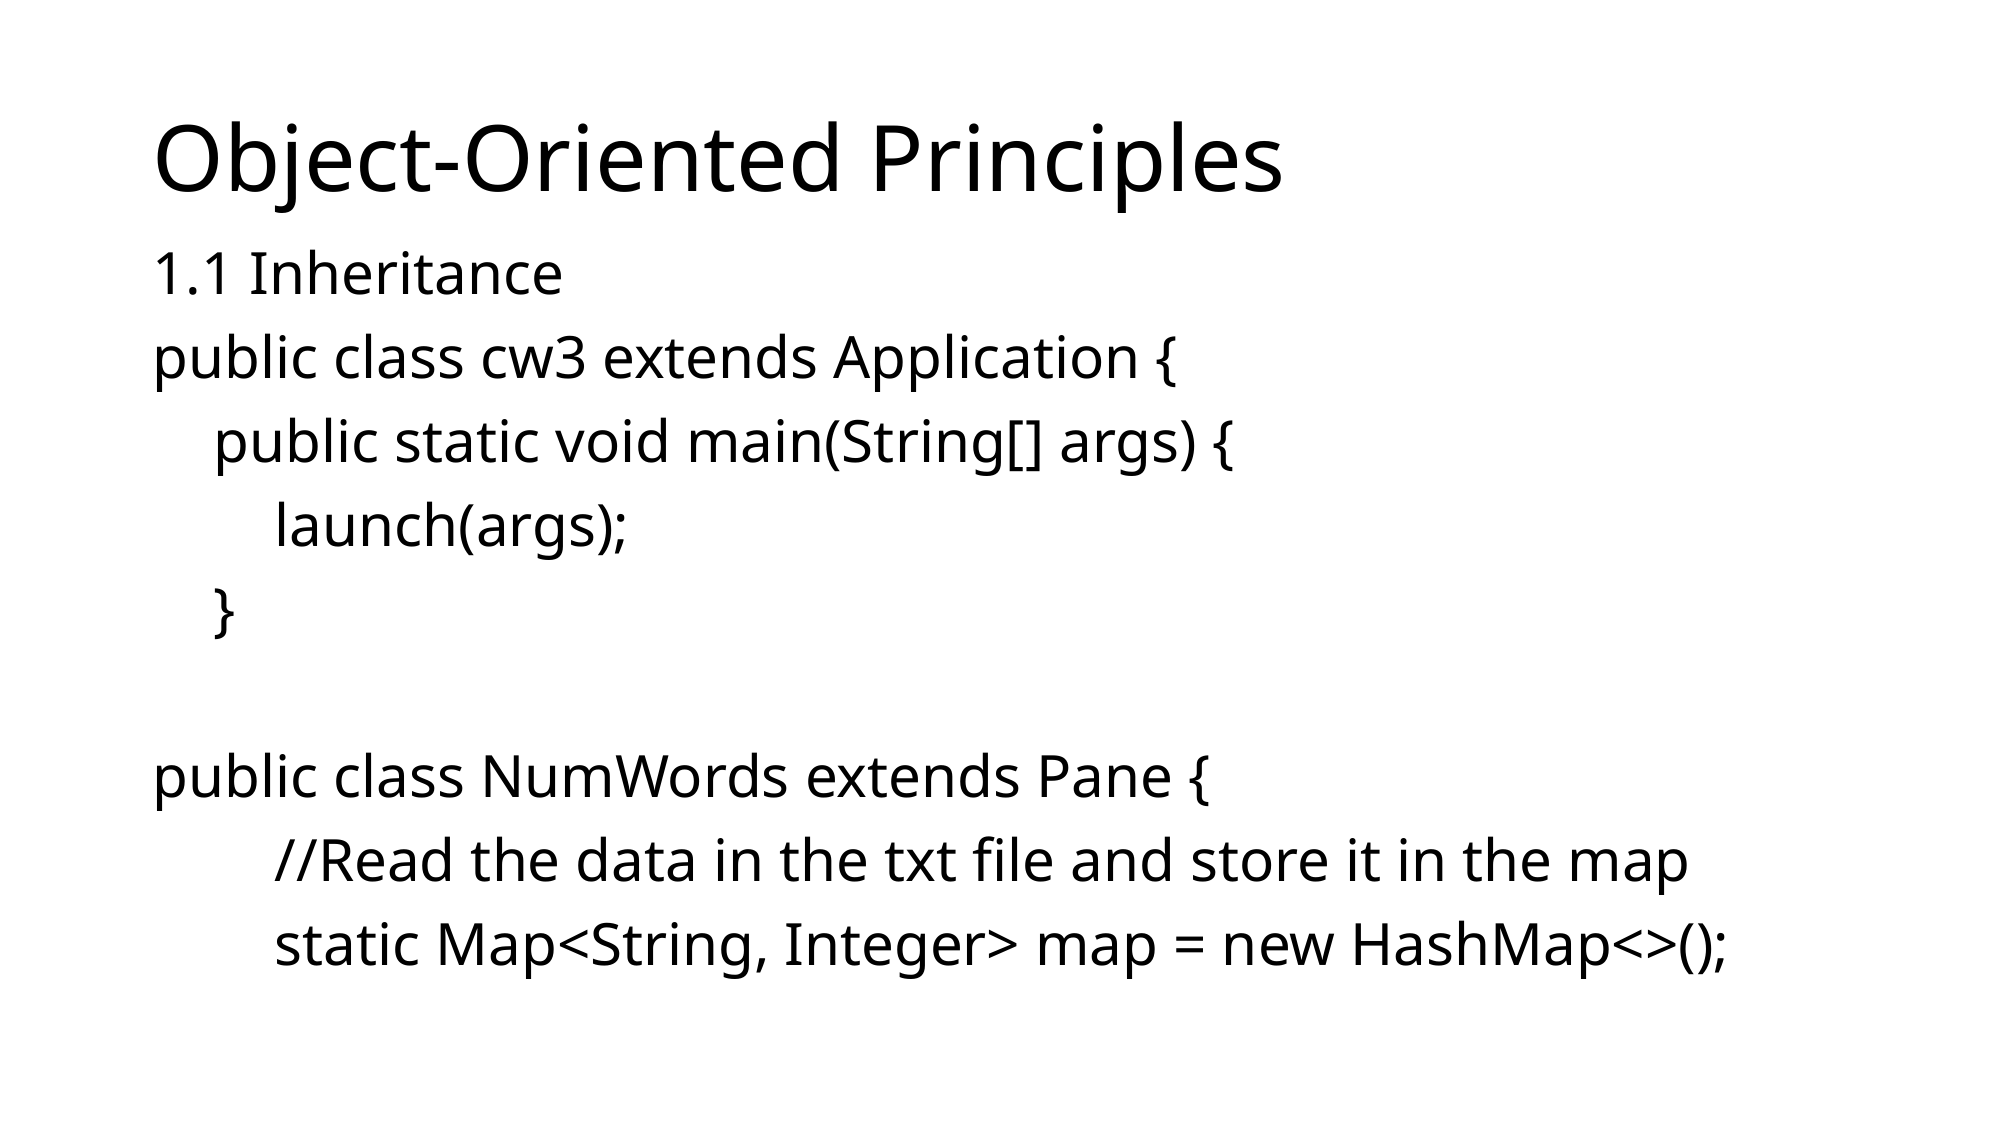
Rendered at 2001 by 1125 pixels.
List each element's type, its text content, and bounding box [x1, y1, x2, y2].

title Object-Oriented Principles [137, 52, 1863, 237]
list 1.1 Inheritance public class cw3 extends Application { public static void main(String[] args) { launch(args); } public class NumWords extends Pane { //Read the data in the txt file and store it in the map static Map<String, Integer> map = new HashMap<>(); [137, 237, 1863, 1013]
